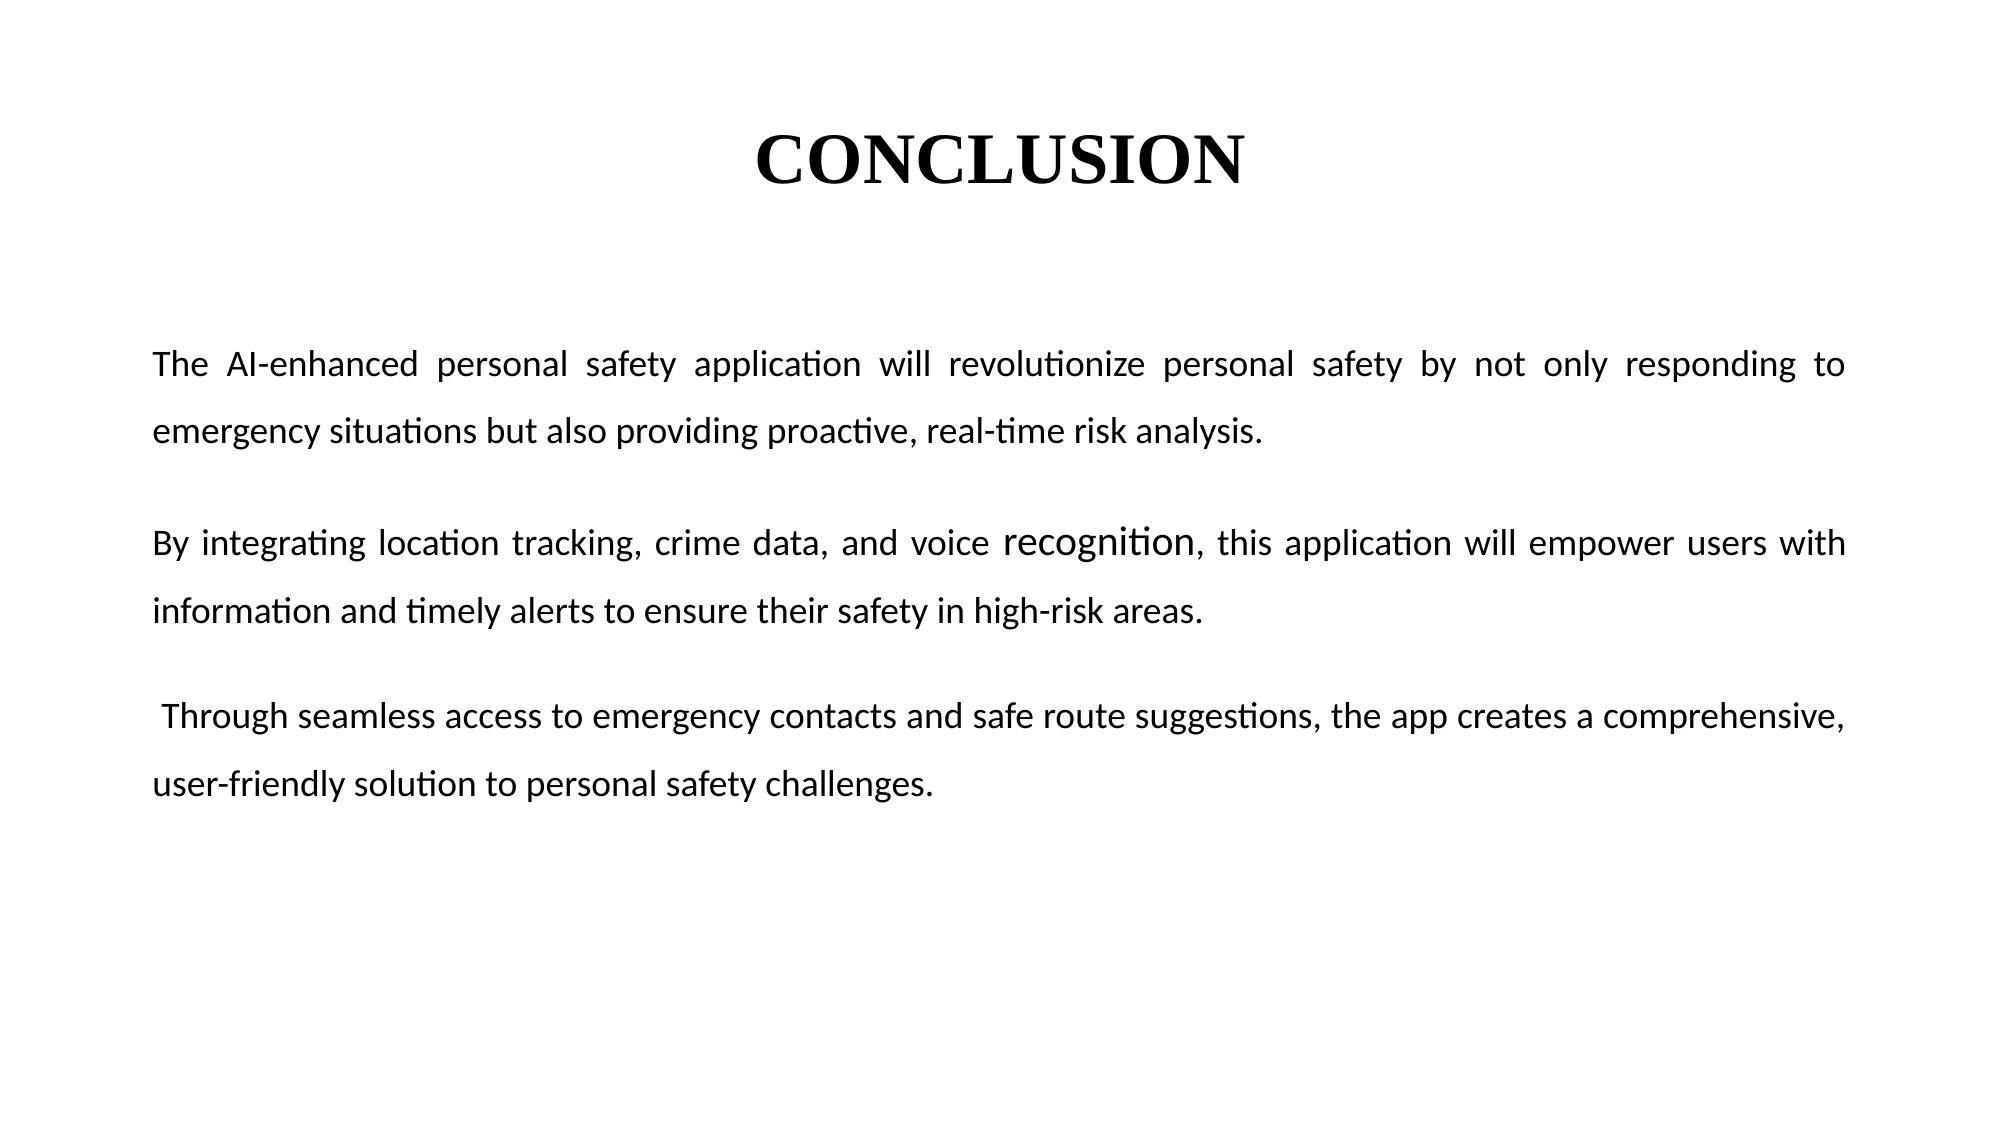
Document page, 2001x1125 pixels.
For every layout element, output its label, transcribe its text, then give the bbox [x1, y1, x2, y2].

list The AI-enhanced personal safety application will revolutionize personal safety by not only responding to emergency situations but also providing proactive, real-time risk analysis. By integrating location tracking, crime data, and voice recognition, this application will empower users with information and timely alerts to ensure their safety in high-risk areas. Through seamless access to emergency contacts and safe route suggestions, the app creates a comprehensive, user-friendly solution to personal safety challenges. [137, 308, 1863, 855]
title CONCLUSION [137, 113, 1863, 207]
